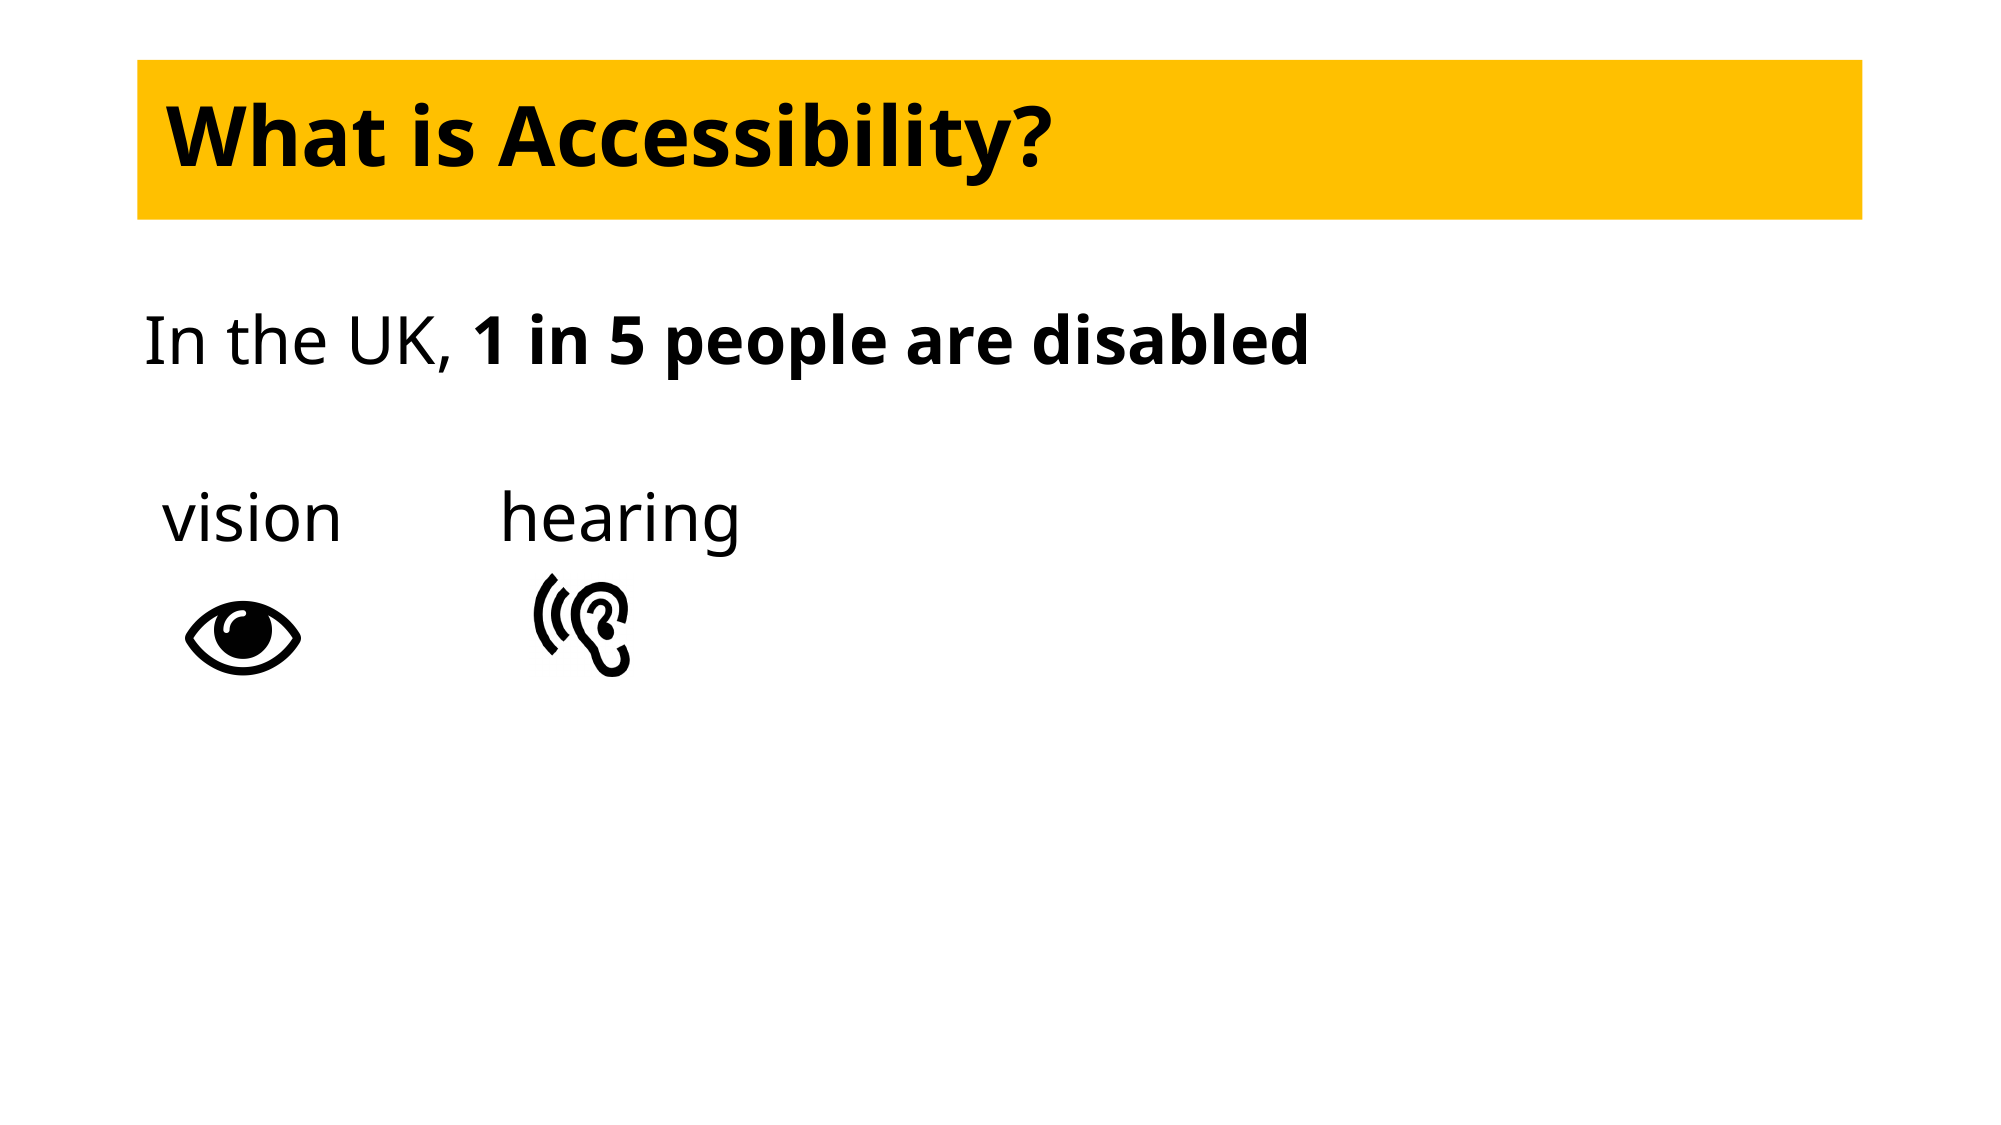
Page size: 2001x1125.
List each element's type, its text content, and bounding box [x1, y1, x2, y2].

picture [529, 573, 634, 677]
picture [185, 576, 301, 693]
title What is Accessibility? [136, 59, 1863, 221]
list In the UK, 1 in 5 people are disabled vision hearing [136, 298, 1936, 1014]
